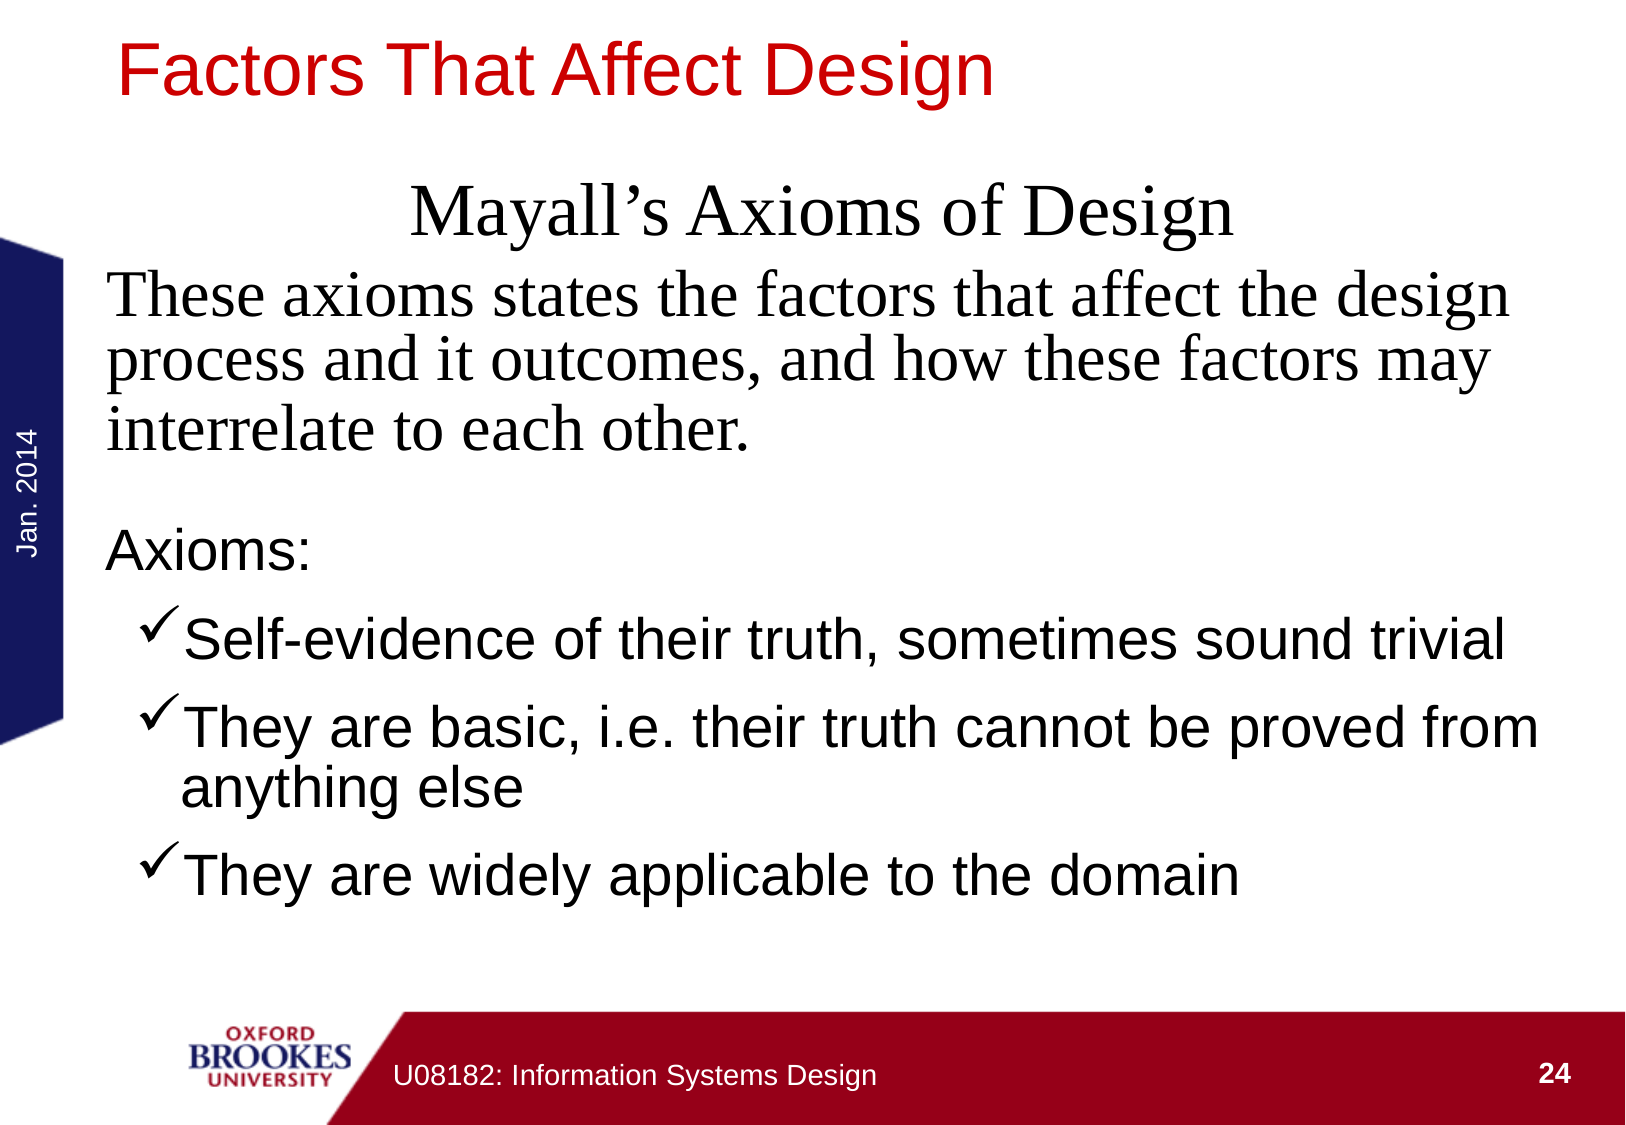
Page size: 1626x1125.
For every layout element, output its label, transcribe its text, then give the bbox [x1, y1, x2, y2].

text_box Mayall’s Axioms of Design These axioms states the factors that affect the design process and it outcomes, and how these factors may interrelate to each other. [91, 170, 1554, 473]
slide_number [0, 312, 82, 676]
slide_number 24 [1516, 1046, 1594, 1101]
text_box Axioms: Self-evidence of their truth, sometimes sound trivial They are basic, i.e. their truth cannot be proved from anything else They are widely applicable to the domain [90, 515, 1577, 916]
picture [0, 0, 1626, 1125]
title Factors That Affect Design [100, 13, 1560, 118]
footer U08182: Information Systems Design [392, 1056, 1289, 1101]
